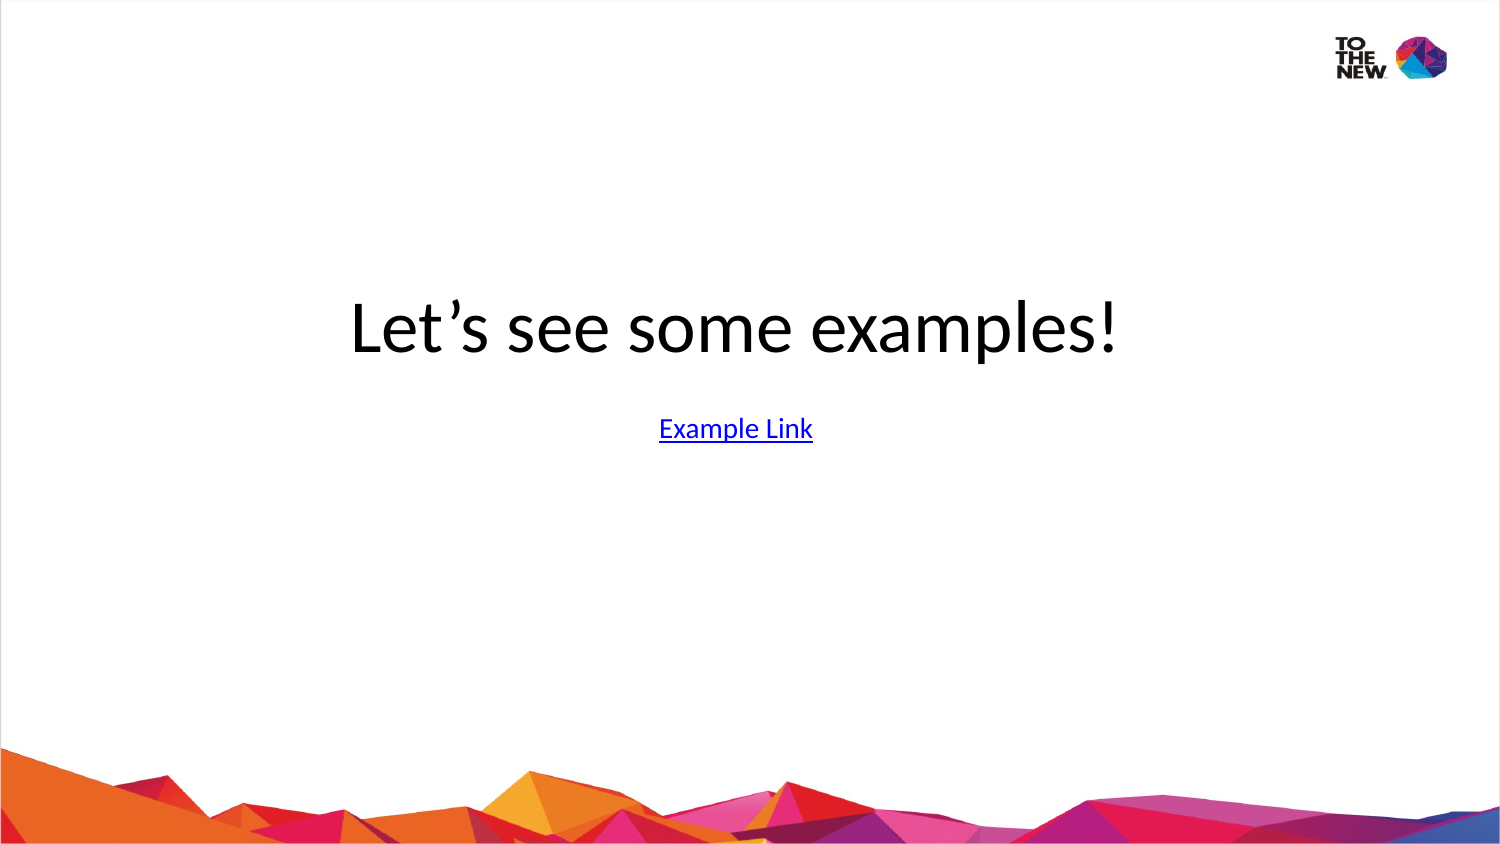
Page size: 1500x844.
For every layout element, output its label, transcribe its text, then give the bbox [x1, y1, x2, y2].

text_box Let’s see some examples! [93, 262, 1380, 402]
picture [0, 0, 1500, 844]
text_box Example Link [105, 394, 1367, 467]
